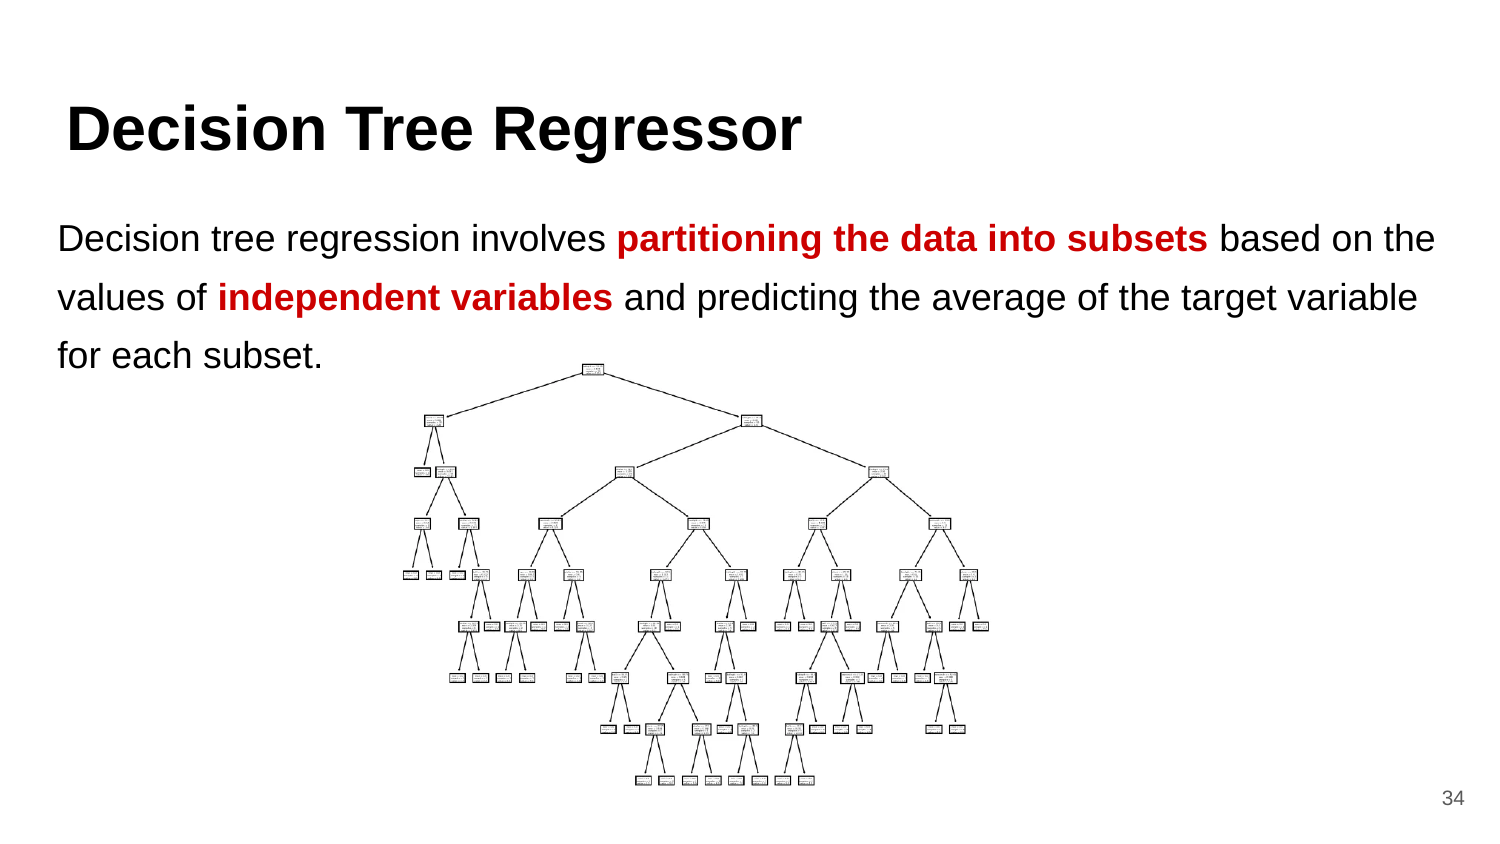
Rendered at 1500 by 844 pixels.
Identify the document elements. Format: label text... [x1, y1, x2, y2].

picture [394, 348, 994, 790]
title Decision Tree Regressor [51, 72, 1449, 167]
slide_number ‹#› [1389, 764, 1480, 830]
list Decision tree regression involves partitioning the data into subsets based on the values of independent variables and predicting the average of the target variable for each subset. [42, 185, 1462, 830]
